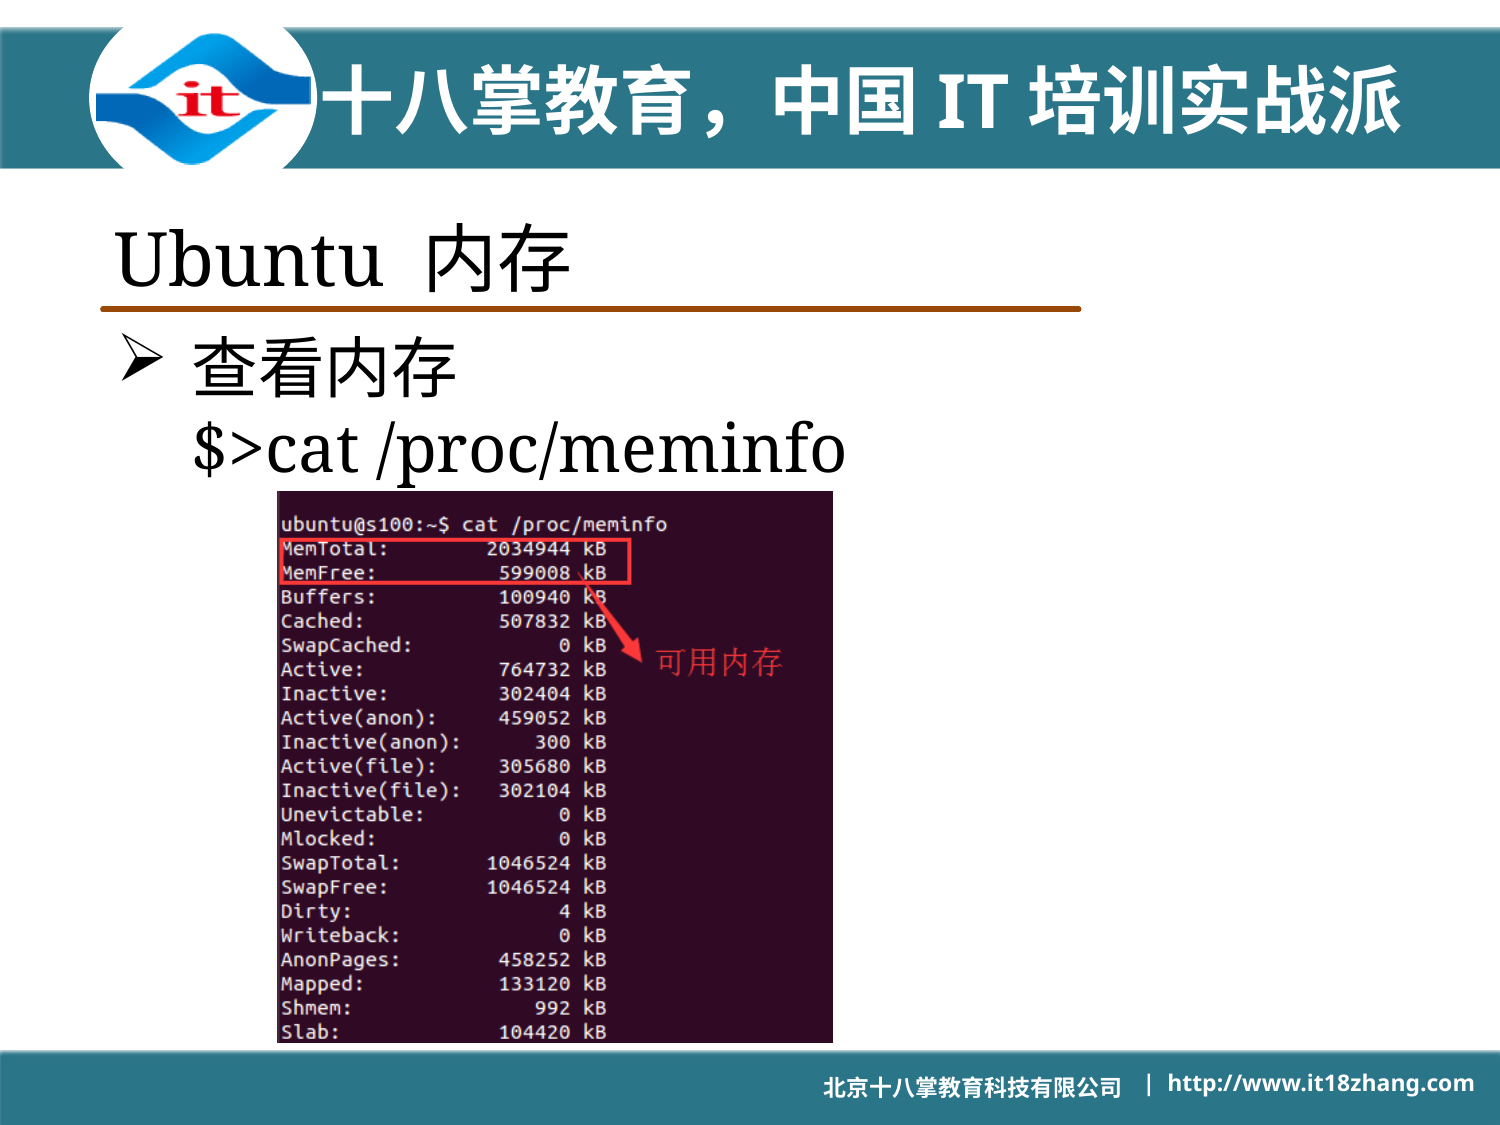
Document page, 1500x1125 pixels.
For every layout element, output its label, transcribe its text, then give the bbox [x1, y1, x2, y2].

picture [96, 33, 311, 165]
title Ubuntu 内存 [100, 204, 1424, 303]
list 查看内存 $>cat /proc/meminfo [101, 318, 1424, 1035]
picture [277, 491, 833, 1044]
